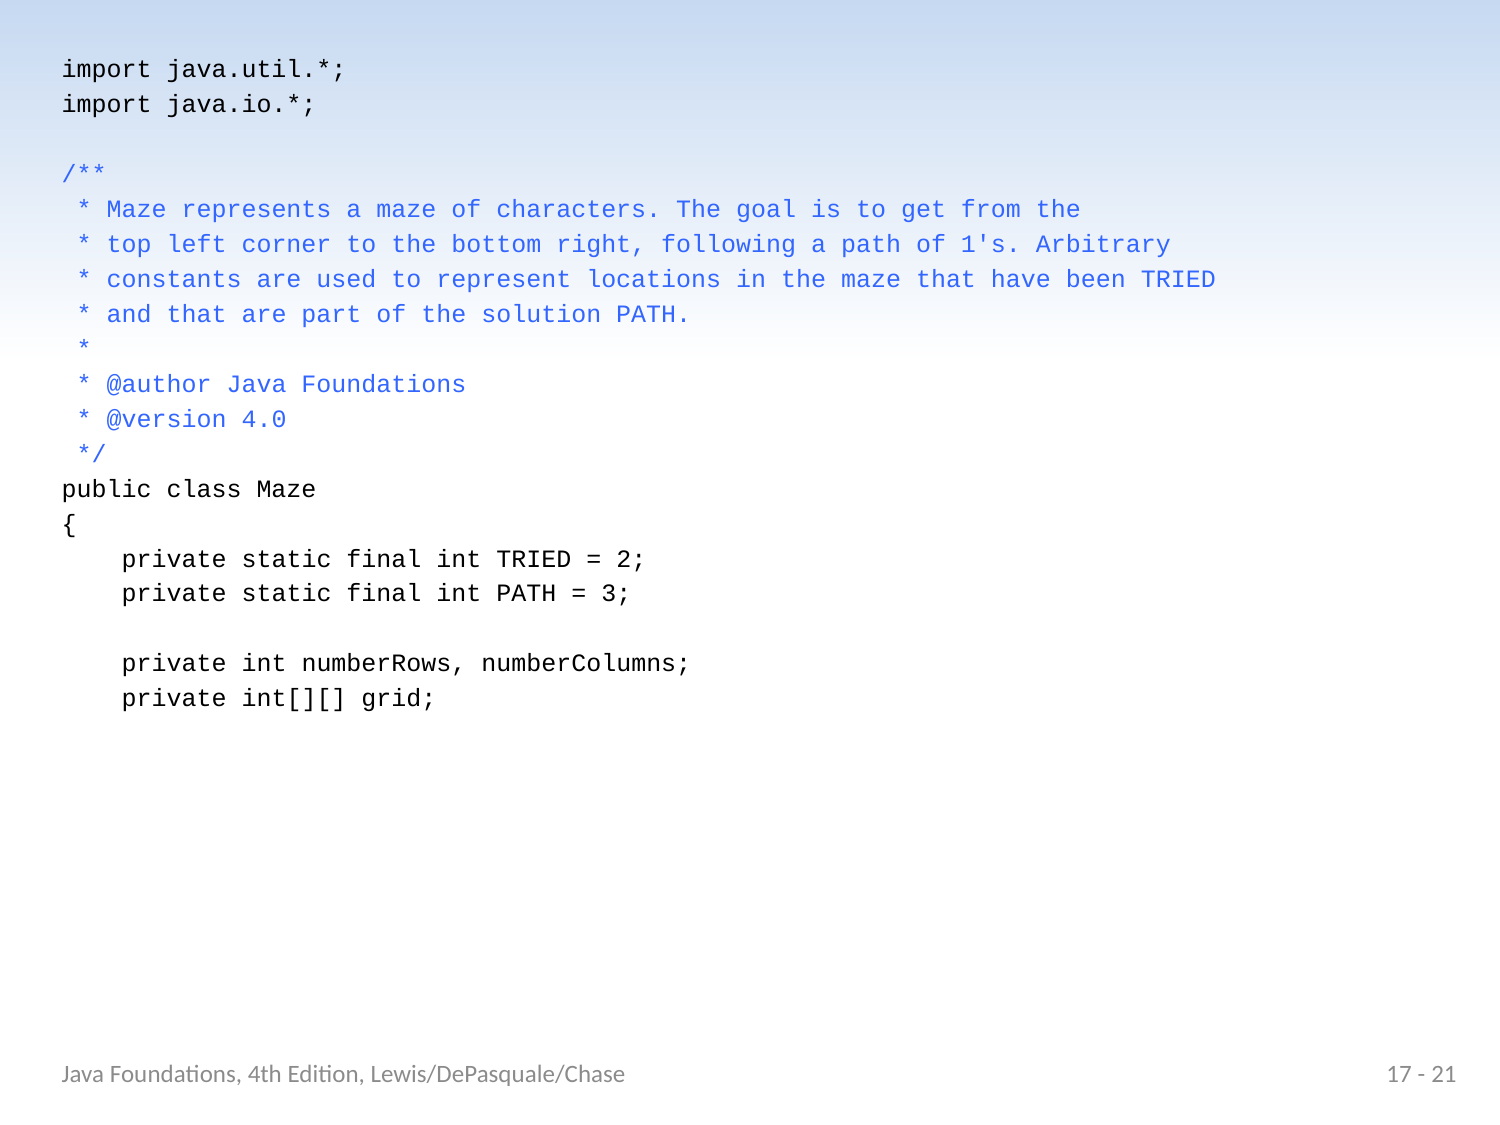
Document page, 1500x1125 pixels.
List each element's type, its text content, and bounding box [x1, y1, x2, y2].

list import java.util.*; import java.io.*; /** * Maze represents a maze of characters. The goal is to get from the * top left corner to the bottom right, following a path of 1's. Arbitrary * constants are used to represent locations in the maze that have been TRIED * and that are part of the solution PATH. * * @author Java Foundations * @version 4.0 */ public class Maze { private static final int TRIED = 2; private static final int PATH = 3; private int numberRows, numberColumns; private int[][] grid; [46, 45, 1473, 1043]
footer Java Foundations, 4th Edition, Lewis/DePasquale/Chase [46, 1042, 1121, 1103]
slide_number 17 - 21 [1121, 1042, 1472, 1103]
